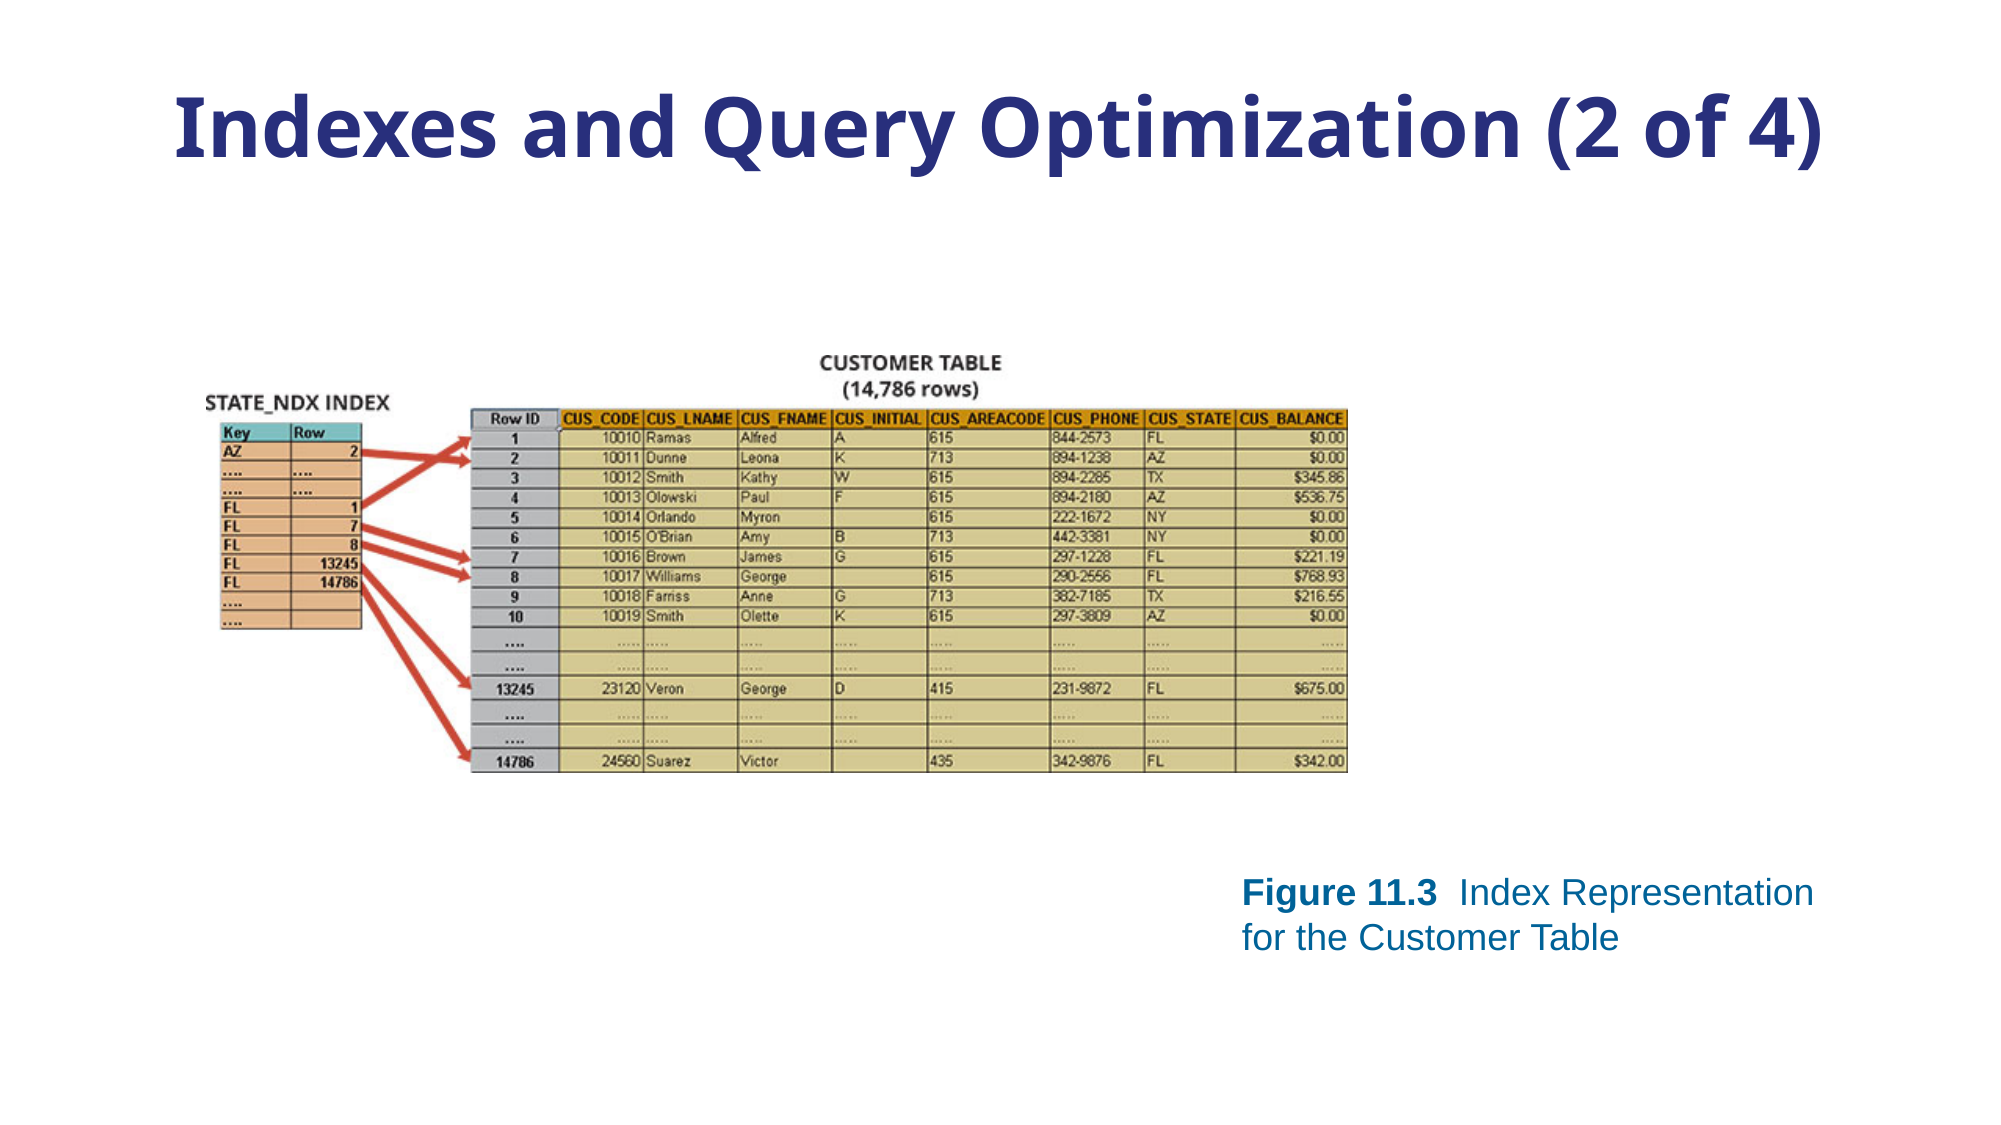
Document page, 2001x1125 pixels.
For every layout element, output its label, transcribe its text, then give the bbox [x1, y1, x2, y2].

title Indexes and Query Optimization (2 of 4) [78, 77, 1923, 278]
list Figure 11.3 Index Representation for the Customer Table [1226, 860, 1880, 965]
picture [206, 355, 1348, 773]
